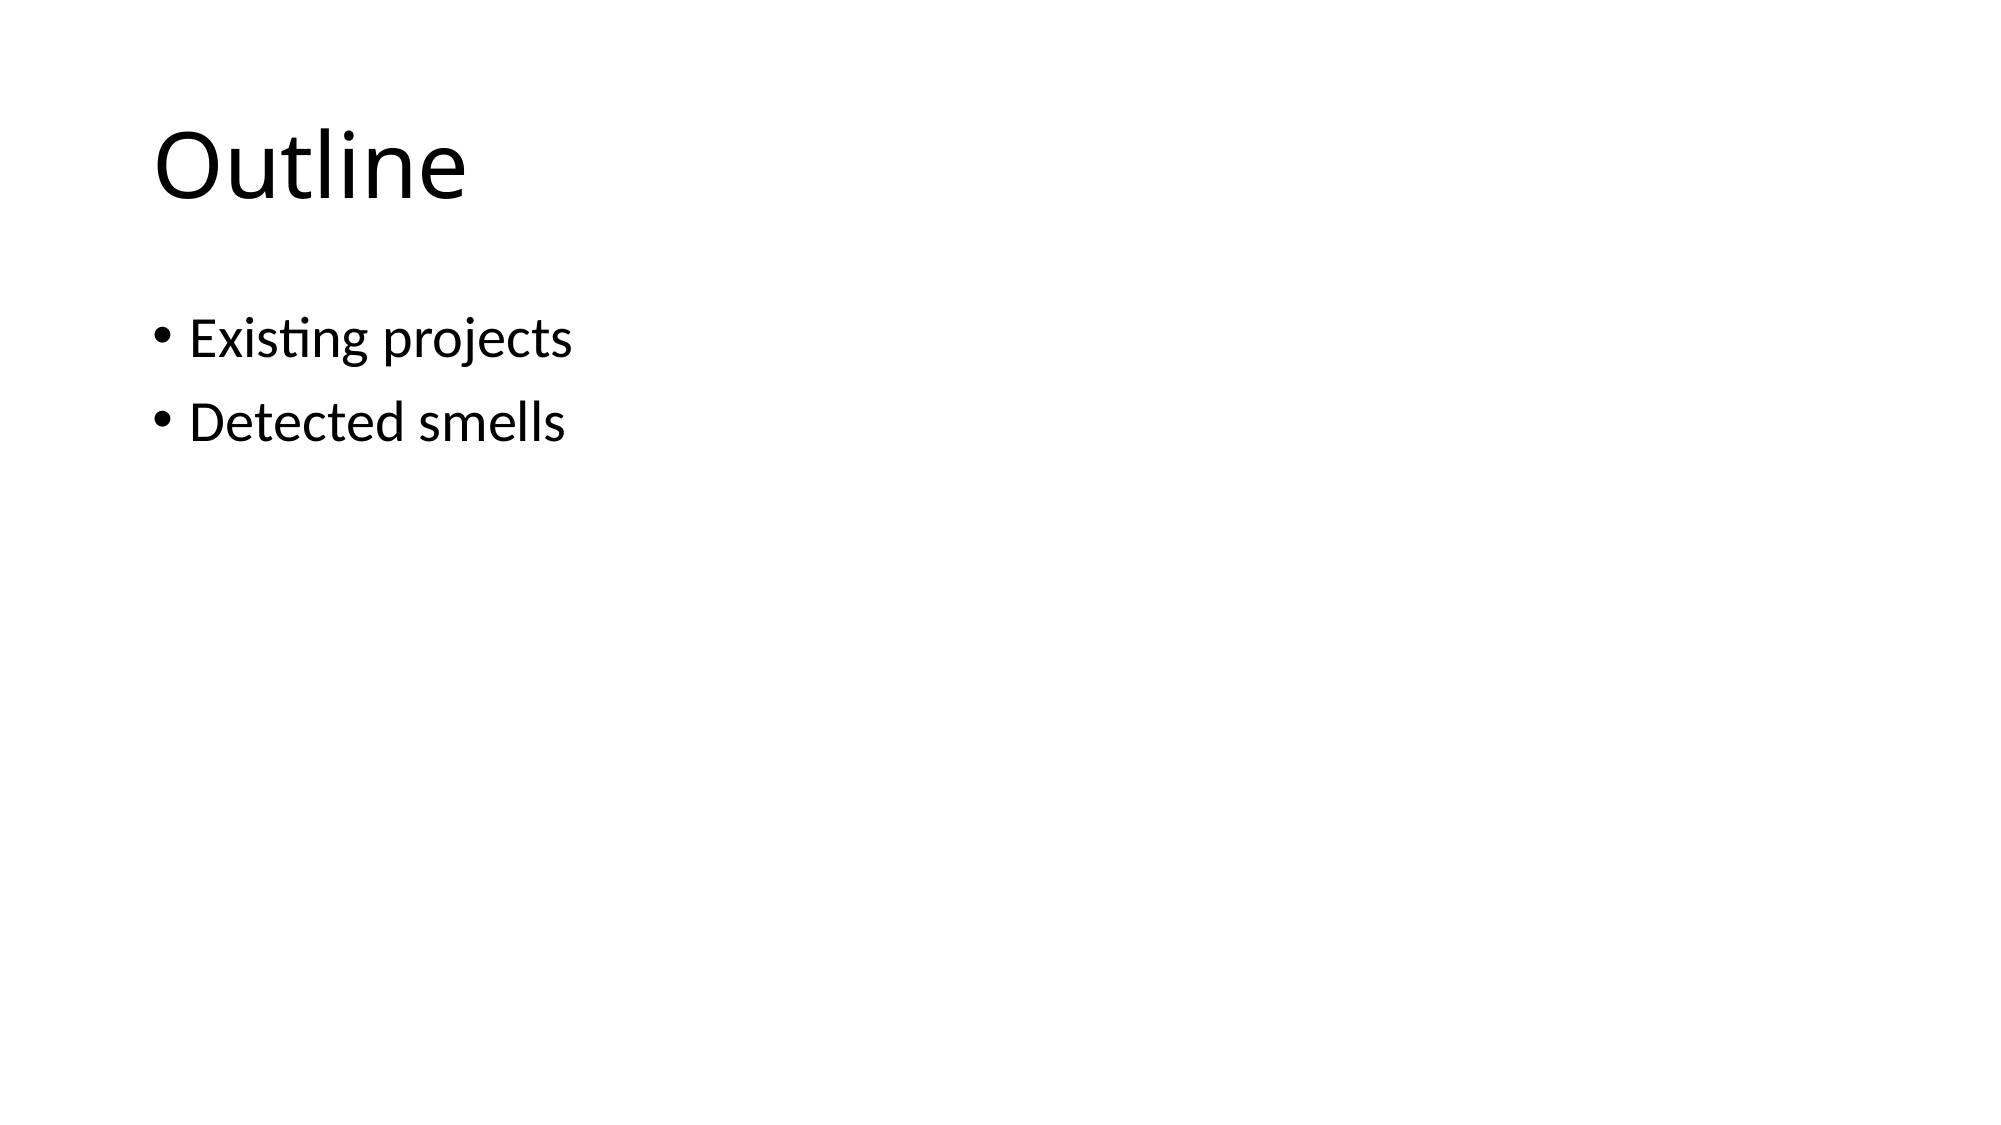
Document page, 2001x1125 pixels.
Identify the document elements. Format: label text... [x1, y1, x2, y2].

title Outline [137, 59, 1863, 278]
list Existing projects Detected smells [137, 299, 1863, 1014]
